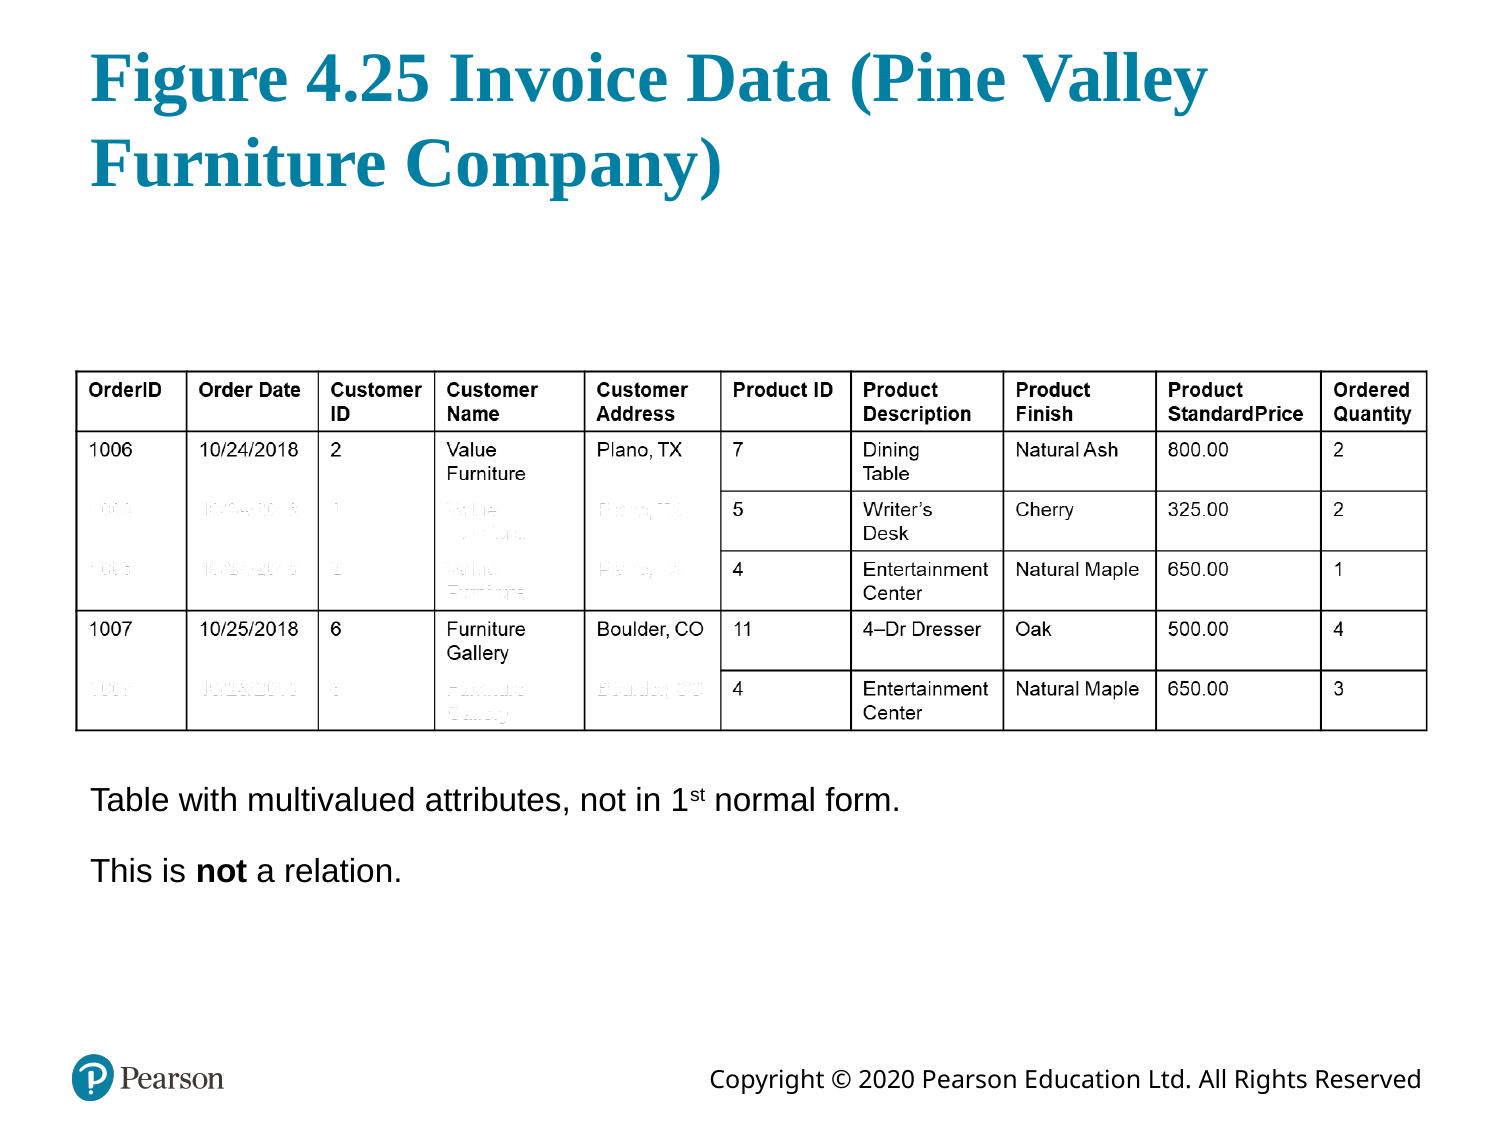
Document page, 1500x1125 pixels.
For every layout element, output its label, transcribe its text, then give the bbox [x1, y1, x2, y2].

list Table with multivalued attributes, not in 1st normal form. This is not a relation. [75, 762, 1425, 909]
picture [72, 1054, 88, 1070]
picture [80, 1063, 106, 1088]
picture [98, 1054, 224, 1101]
picture [74, 370, 1428, 735]
picture [72, 1087, 83, 1101]
title Figure 4.25 Invoice Data (Pine Valley Furniture Company) [75, 35, 1425, 216]
